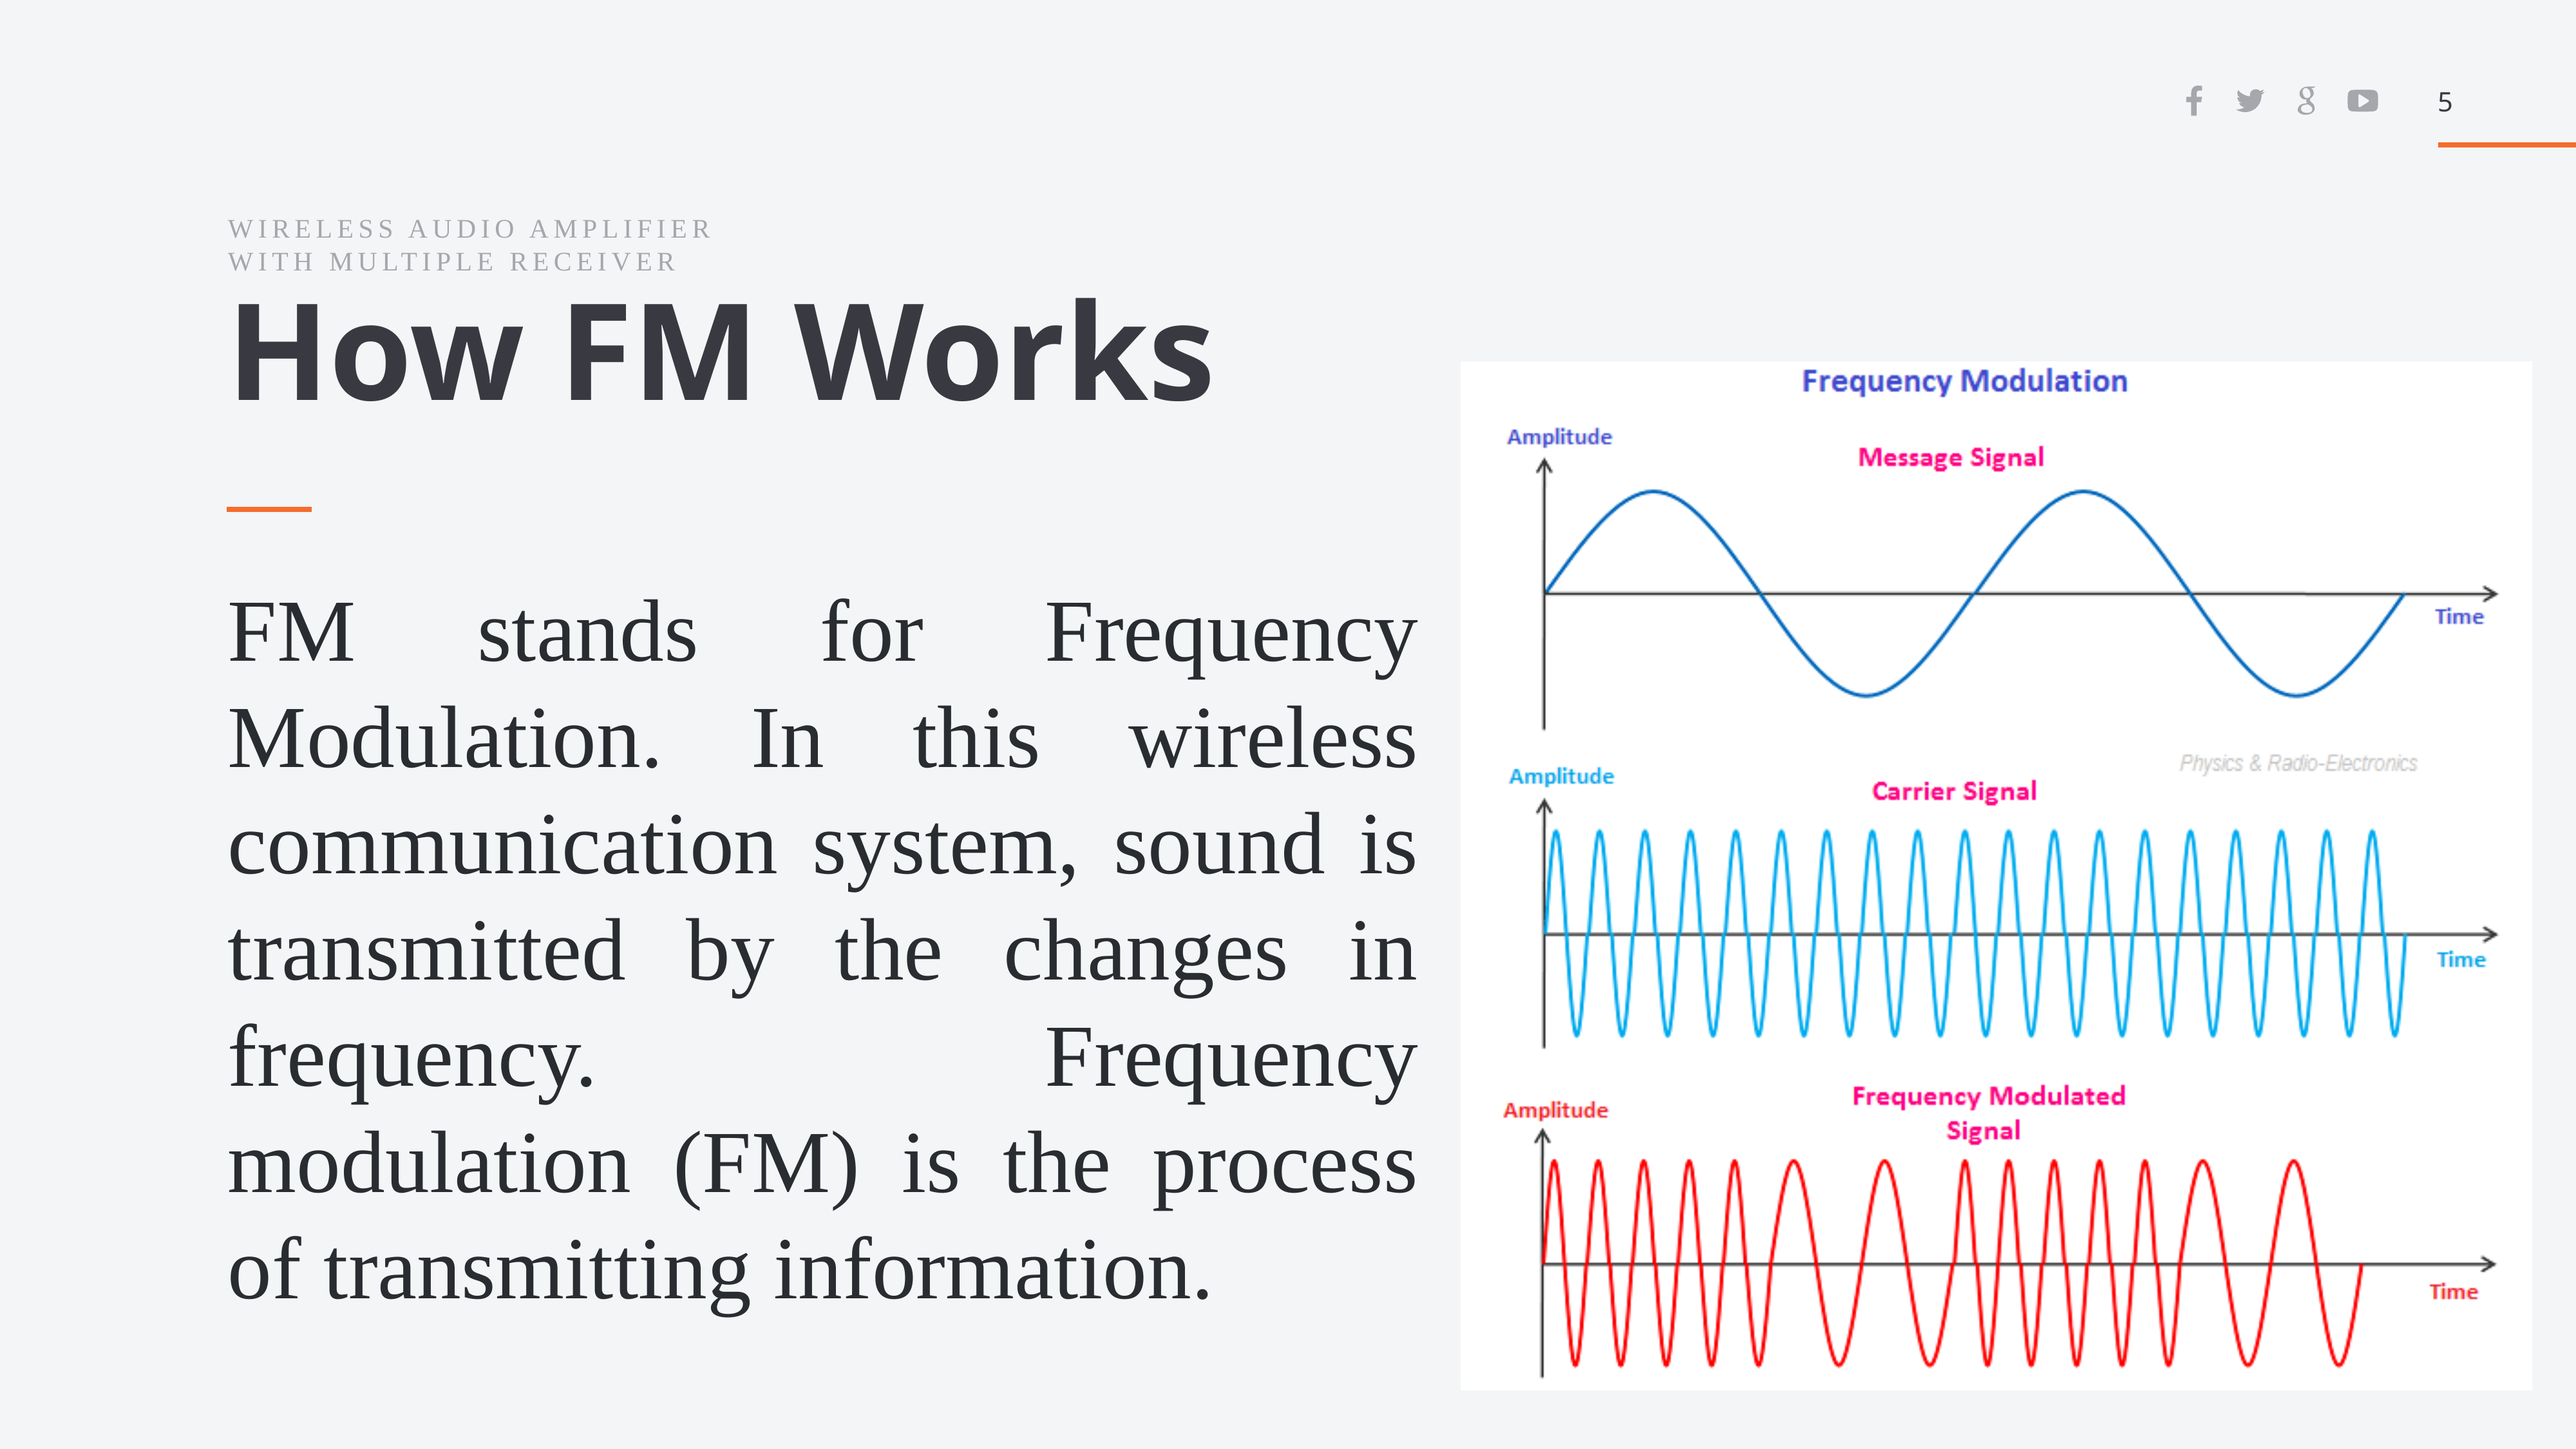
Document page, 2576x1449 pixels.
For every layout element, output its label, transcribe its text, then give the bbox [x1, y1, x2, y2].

text_box How FM Works [223, 293, 1424, 538]
text_box Wireless audio amplifier with multiple receiver [223, 207, 730, 280]
slide_number 5 [2433, 80, 2498, 121]
text_box FM stands for Frequency Modulation. In this wireless communication system, sound is transmitted by the changes in frequency. Frequency modulation (FM) is the process of transmitting information. [223, 568, 1424, 1227]
picture [1461, 361, 2532, 1391]
